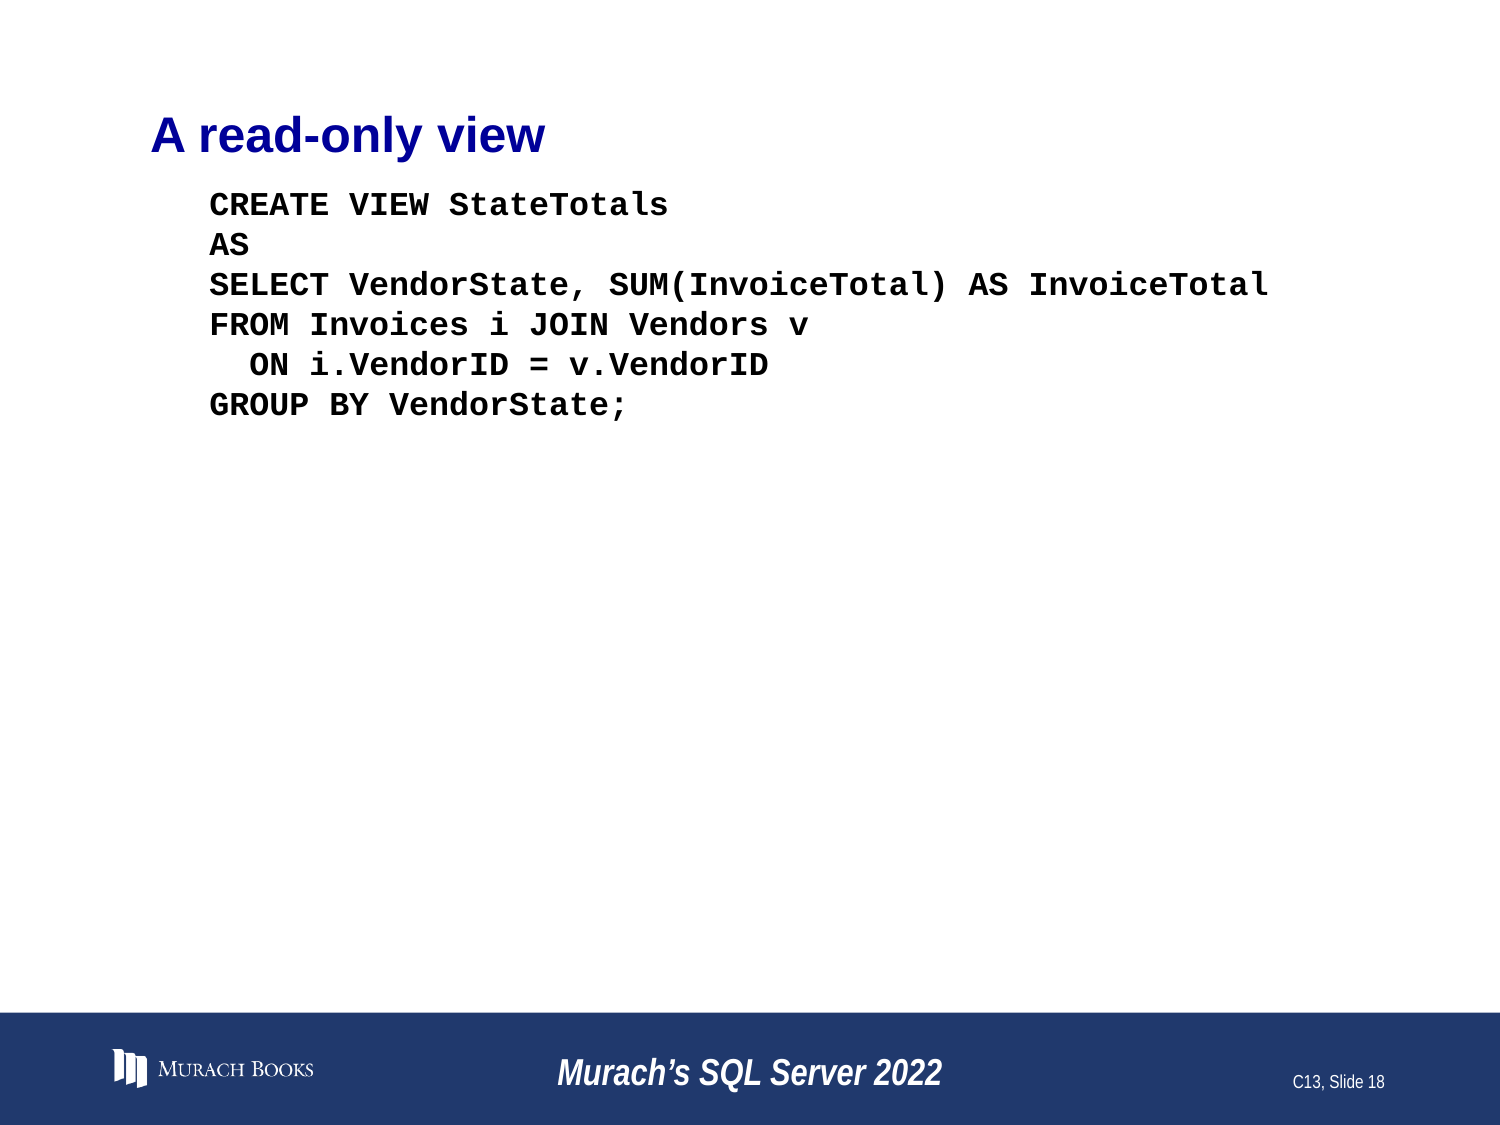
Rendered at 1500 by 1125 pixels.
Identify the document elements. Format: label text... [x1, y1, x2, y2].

slide_number C13, Slide 18 [1087, 1025, 1400, 1100]
slide_number Murach’s SQL Server 2022 [450, 1025, 1050, 1100]
title A read-only view [150, 102, 1350, 164]
footer [12, 1025, 450, 1100]
list CREATE VIEW StateTotals AS SELECT VendorState, SUM(InvoiceTotal) AS InvoiceTotal FROM Invoices i JOIN Vendors v ON i.VendorID = v.VendorID GROUP BY VendorState; [137, 174, 1350, 975]
